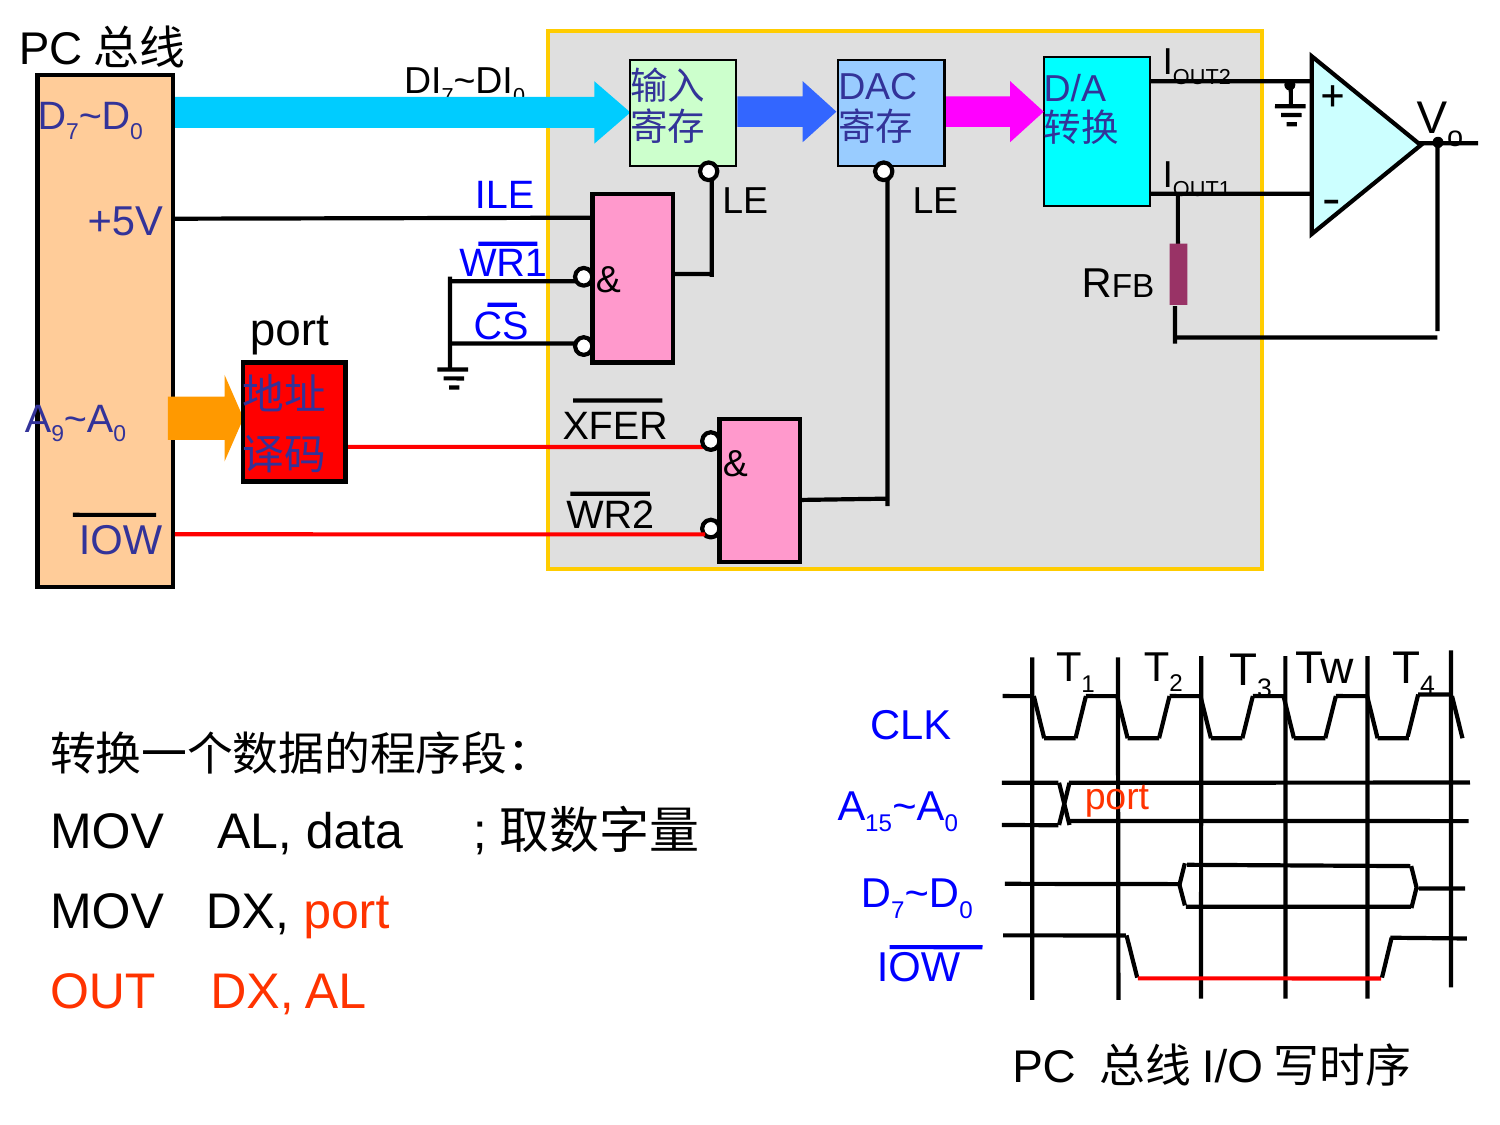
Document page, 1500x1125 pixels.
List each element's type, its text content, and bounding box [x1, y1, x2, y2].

text_box IOW [56, 512, 163, 573]
text_box & [722, 412, 792, 484]
text_box [37, 440, 174, 588]
text_box [875, 162, 893, 181]
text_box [1274, 106, 1306, 125]
text_box [37, 88, 174, 93]
text_box D7~D0 [846, 858, 1002, 901]
text_box RFB [1081, 256, 1170, 307]
text_box IOW [876, 939, 996, 981]
text_box [173, 374, 242, 462]
text_box [702, 432, 719, 450]
text_box PC总线 [18, 18, 200, 88]
text_box [1311, 56, 1421, 235]
slide_number [1166, 1028, 1480, 1104]
text_box Tw [1295, 637, 1387, 709]
text_box CLK [870, 698, 977, 750]
text_box 地址 译码 [242, 362, 346, 482]
text_box port [249, 299, 388, 369]
text_box [945, 81, 1044, 143]
text_box [592, 193, 673, 363]
text_box D7~D0 [37, 93, 175, 132]
text_box LE [912, 175, 1020, 213]
text_box [37, 132, 174, 396]
text_box [575, 267, 592, 286]
text_box Vo [1416, 83, 1475, 132]
text_box ILE [474, 168, 562, 217]
text_box & [595, 228, 665, 300]
text_box WR2 [566, 489, 663, 527]
text_box T1 [1055, 640, 1108, 704]
text_box A15~A0 [837, 778, 1002, 821]
text_box DI7~DI0 [404, 56, 588, 96]
text_box D/A 转换 [1043, 56, 1150, 207]
text_box WR1 [459, 236, 563, 281]
text_box [1434, 138, 1442, 147]
text_box [699, 162, 718, 181]
text_box CS [473, 299, 538, 343]
text_box PC 总线I/O写时序 [1012, 1036, 1429, 1101]
text_box T2 [1143, 639, 1191, 703]
text_box port [1070, 764, 1246, 825]
text_box +5V [87, 194, 182, 257]
text_box A9~A0 [24, 392, 173, 449]
text_box + [1318, 66, 1354, 114]
text_box IOUT2 [1162, 37, 1305, 81]
text_box T4 [1392, 637, 1440, 702]
text_box IOUT1 [1162, 149, 1289, 194]
text_box [737, 81, 837, 143]
text_box 输入 寄存 [630, 59, 737, 167]
text_box [1286, 81, 1294, 89]
text_box DAC 寄存 [838, 59, 945, 167]
text_box [575, 337, 592, 355]
text_box [719, 418, 800, 563]
text_box [175, 81, 630, 144]
text_box - [1317, 168, 1353, 217]
text_box 转换一个数据的程序段： MOV AL, data ;取数字量 MOV DX, port OUT DX, AL [50, 724, 775, 1025]
text_box [1169, 243, 1188, 305]
text_box [702, 519, 719, 538]
text_box XFER [562, 399, 688, 430]
text_box T3 [1229, 639, 1280, 704]
text_box LE [722, 175, 820, 214]
text_box [547, 31, 1263, 569]
